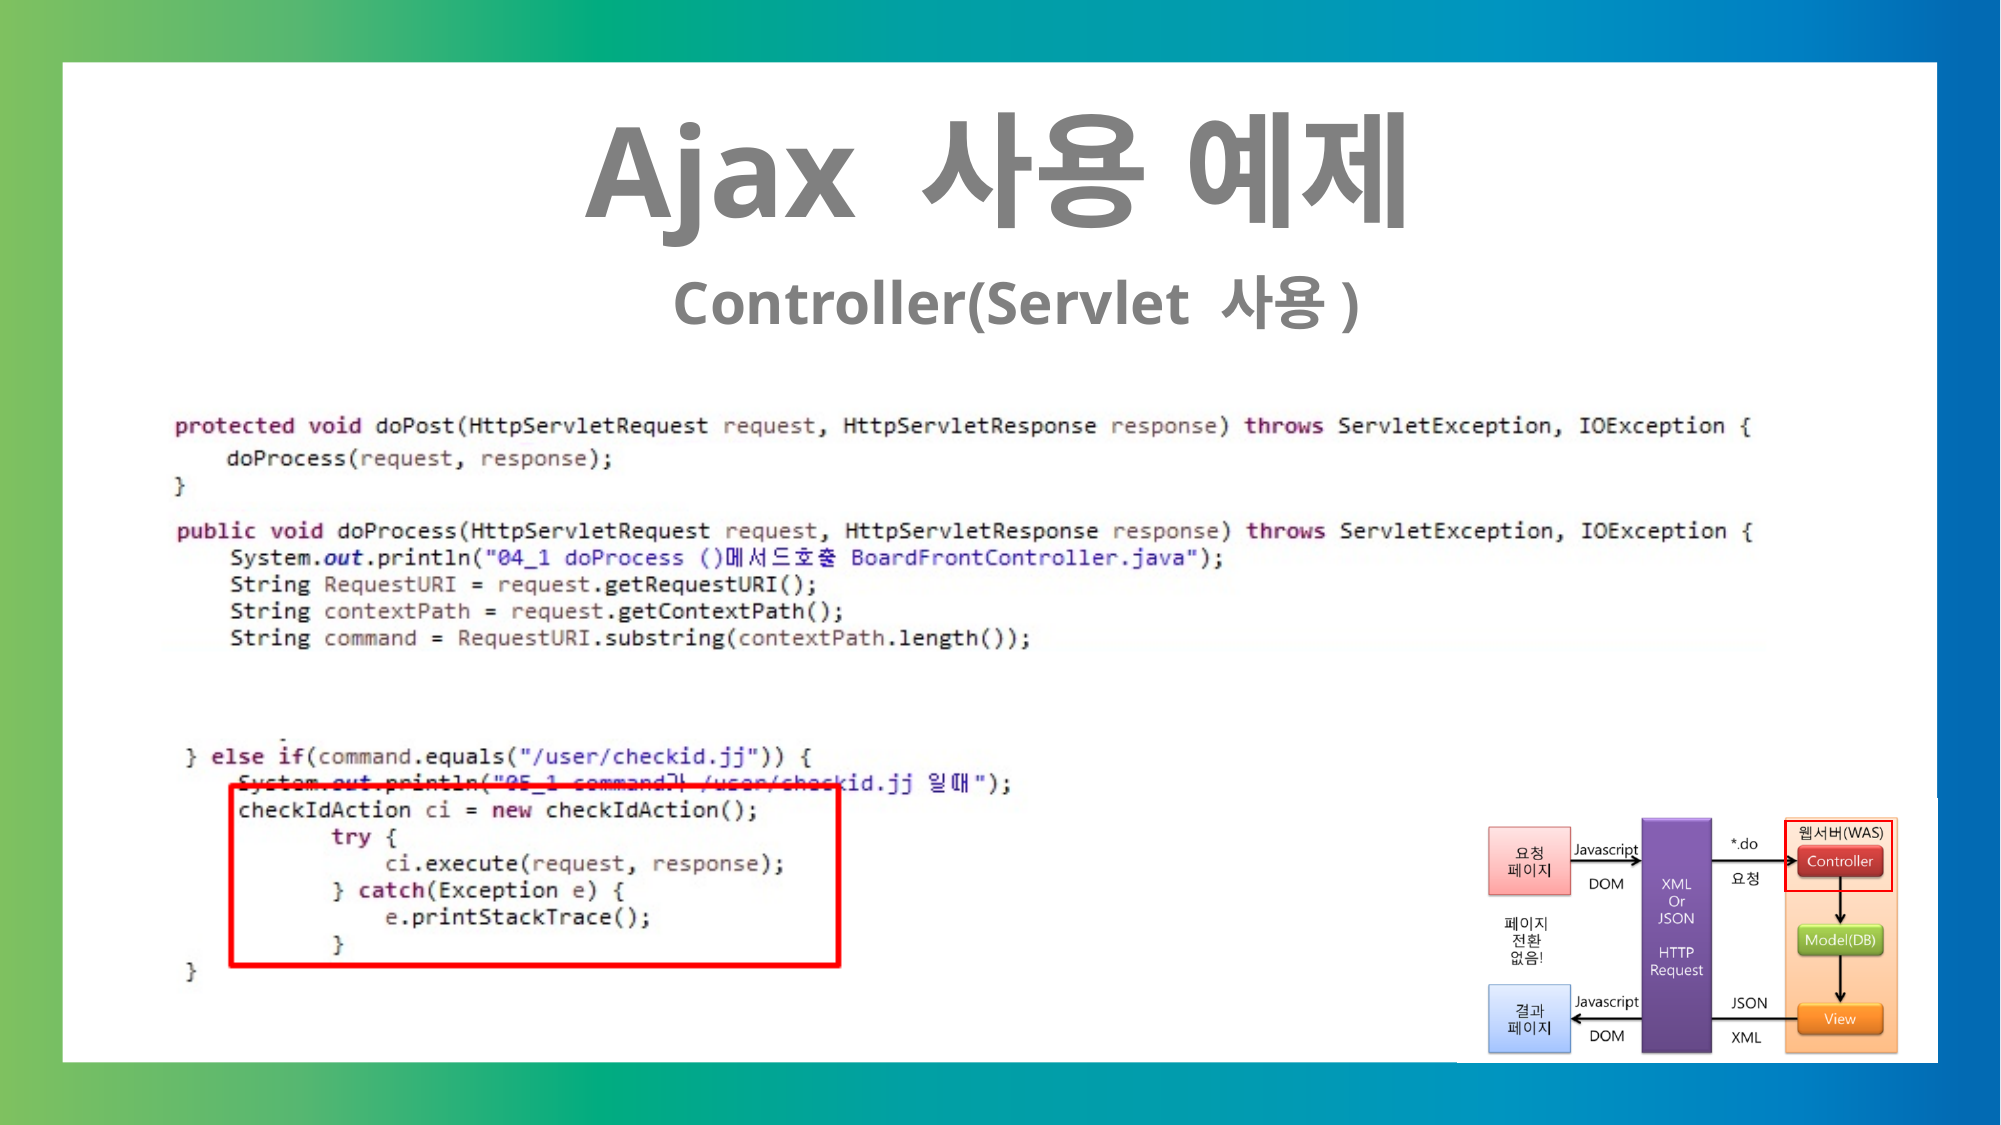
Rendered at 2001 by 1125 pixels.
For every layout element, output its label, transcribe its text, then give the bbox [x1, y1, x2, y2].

picture [0, 0, 1394, 1125]
picture [160, 0, 2001, 1125]
text_box [62, 61, 1938, 1063]
text_box Controller(Servlet 사용) [185, 258, 1848, 344]
text_box Ajax 사용 예제 [570, 84, 1430, 250]
